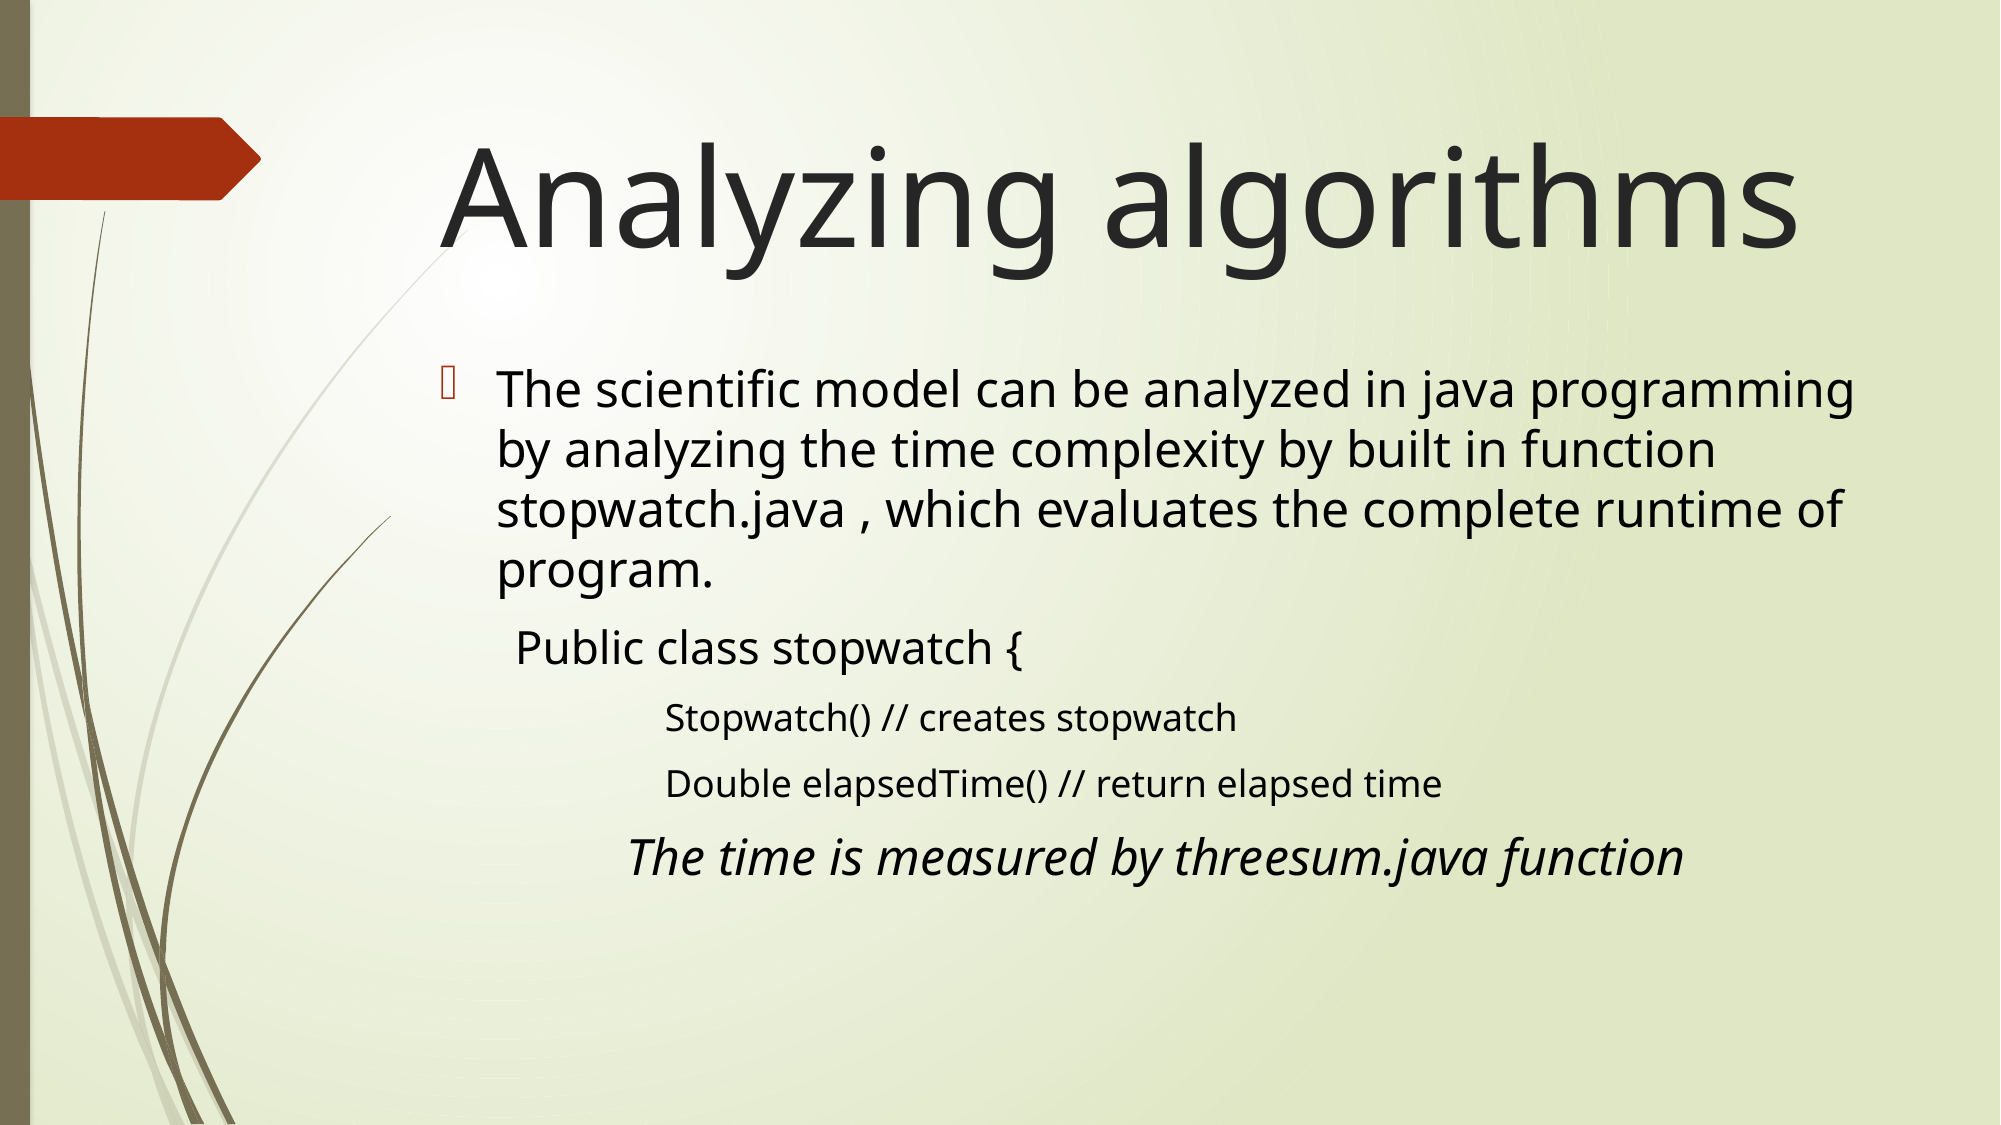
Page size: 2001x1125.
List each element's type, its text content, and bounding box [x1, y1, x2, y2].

title Analyzing algorithms [425, 102, 1888, 313]
list The scientific model can be analyzed in java programming by analyzing the time complexity by built in function stopwatch.java , which evaluates the complete runtime of program. Public class stopwatch { Stopwatch() // creates stopwatch Double elapsedTime() // return elapsed time The time is measured by threesum.java function [424, 350, 1888, 970]
